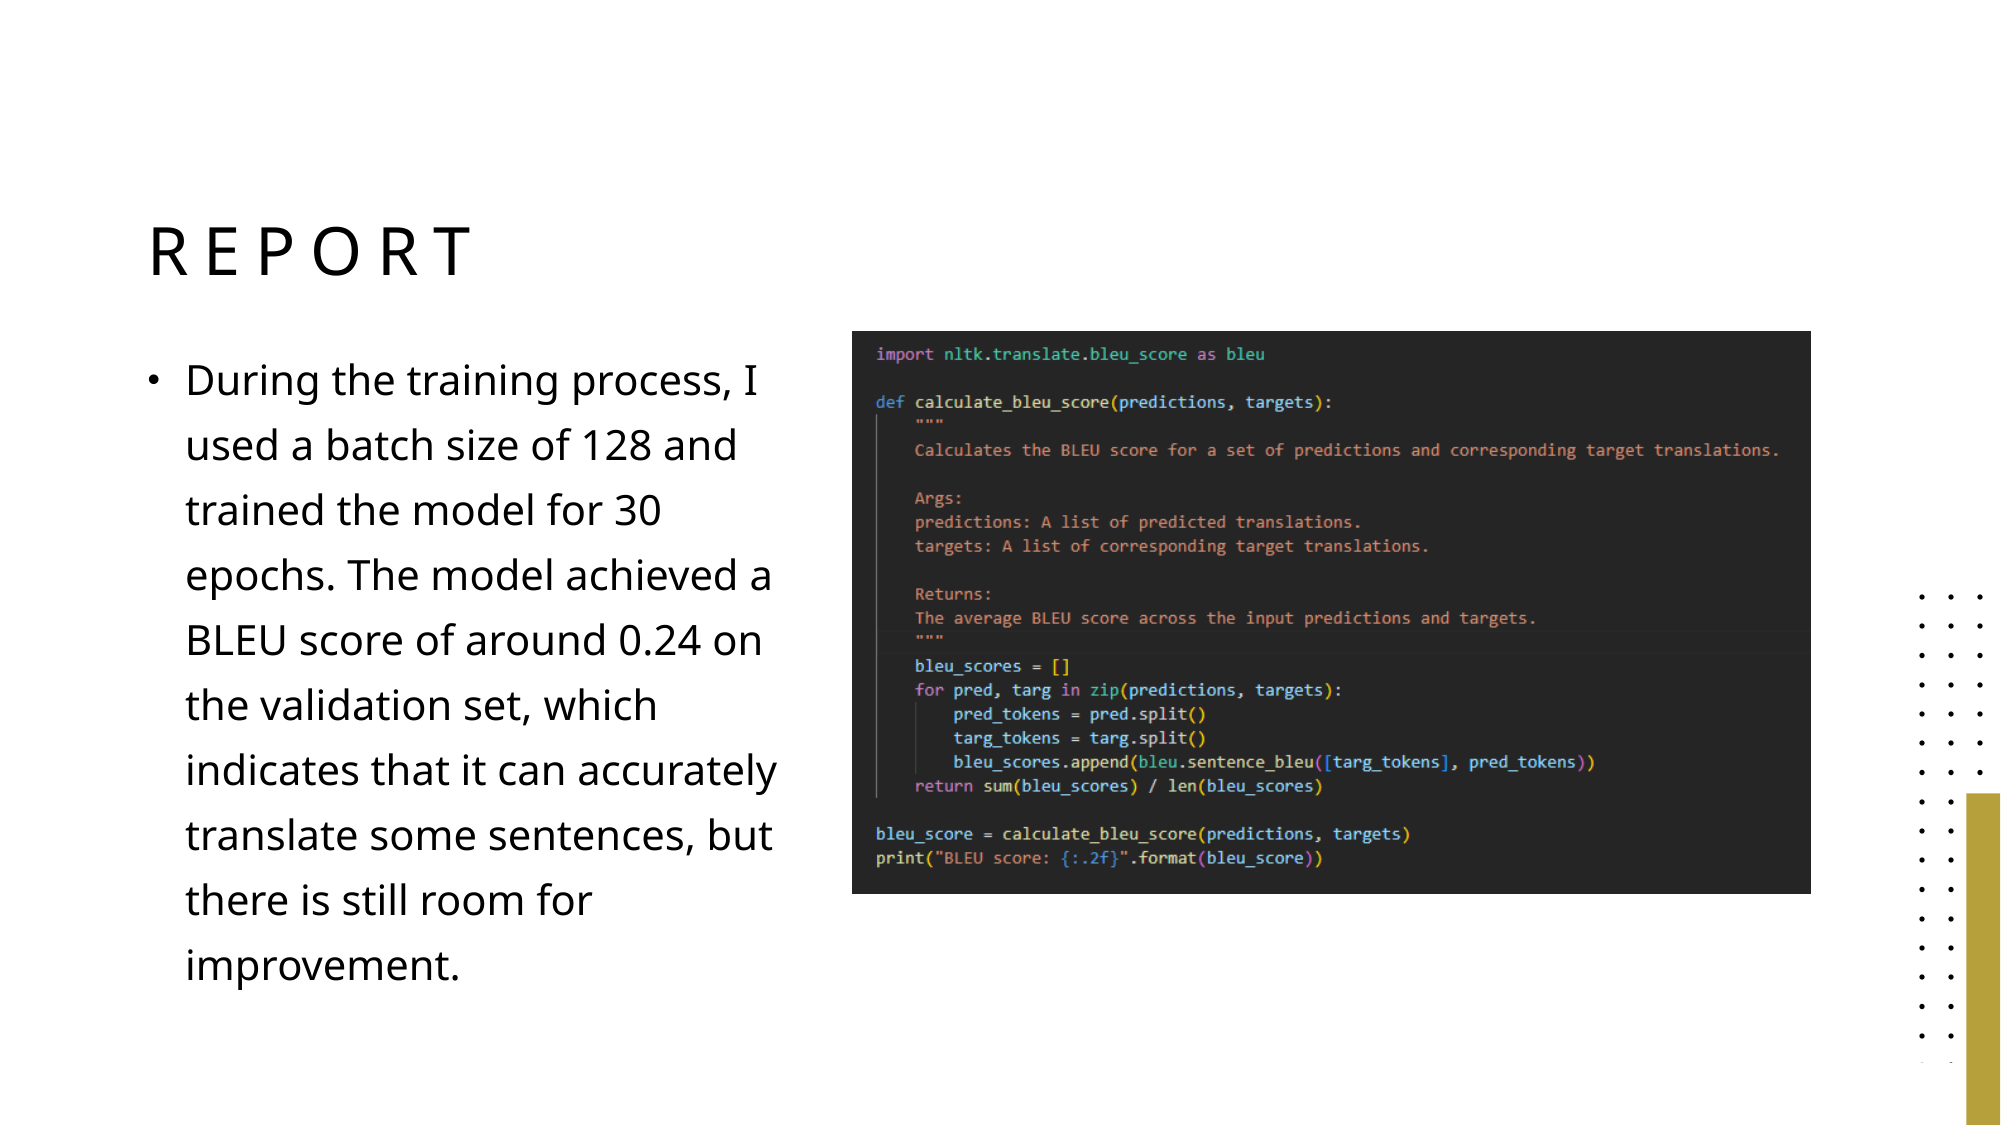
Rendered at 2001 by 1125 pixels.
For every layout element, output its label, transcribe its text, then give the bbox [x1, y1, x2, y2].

title report [132, 59, 1832, 296]
list During the training process, I used a batch size of 128 and trained the model for 30 epochs. The model achieved a BLEU score of around 0.24 on the validation set, which indicates that it can accurately translate some sentences, but there is still room for improvement. [132, 331, 829, 1007]
picture [1907, 582, 1994, 1064]
picture [852, 331, 1811, 895]
